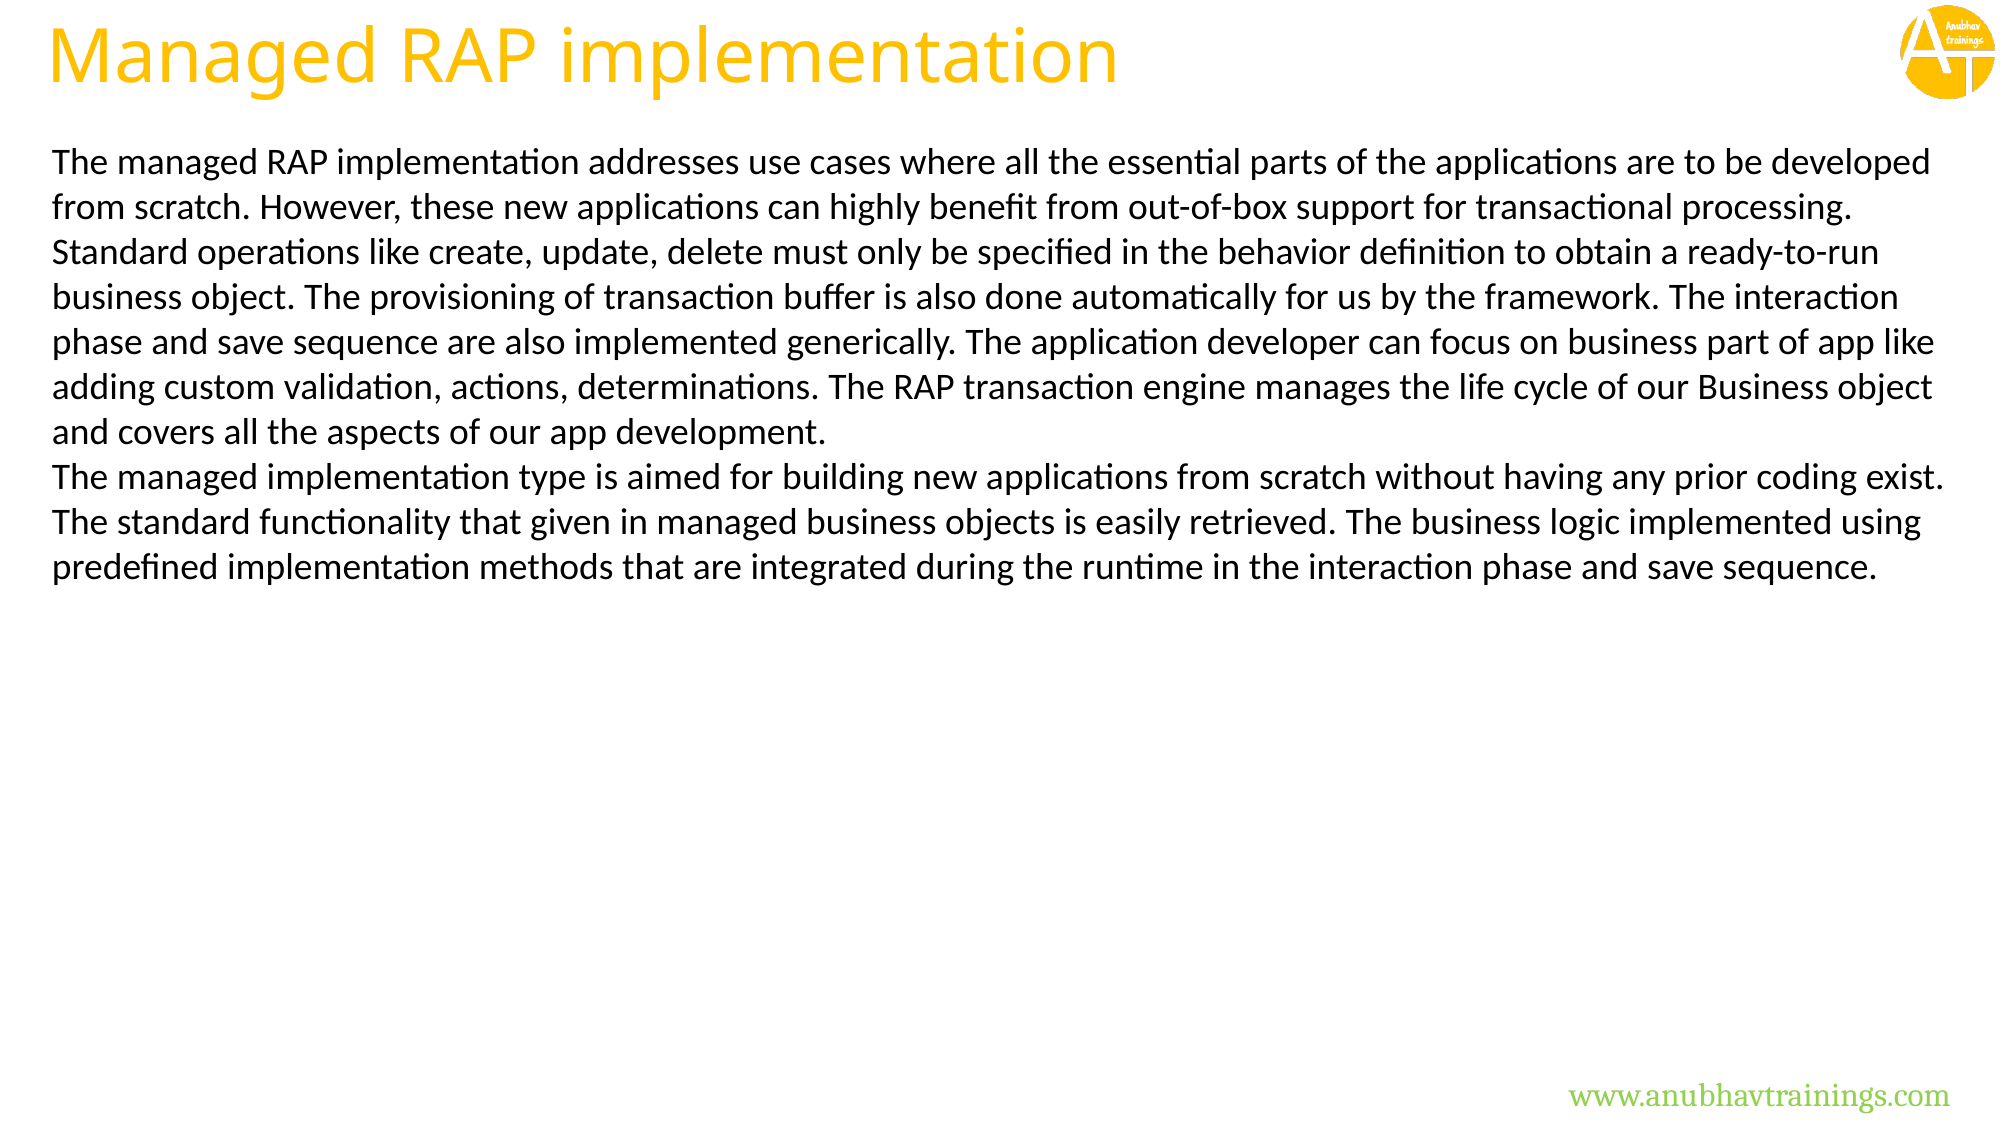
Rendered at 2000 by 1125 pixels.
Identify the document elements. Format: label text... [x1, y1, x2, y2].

text_box www.anubhavtrainings.com [1554, 1065, 2000, 1121]
text_box The managed RAP implementation addresses use cases where all the essential parts of the applications are to be developed from scratch. However, these new applications can highly benefit from out-of-box support for transactional processing. Standard operations like create, update, delete must only be specified in the behavior definition to obtain a ready-to-run business object. The provisioning of transaction buffer is also done automatically for us by the framework. The interaction phase and save sequence are also implemented generically. The application developer can focus on business part of app like adding custom validation, actions, determinations. The RAP transaction engine manages the life cycle of our Business object and covers all the aspects of our app development. The managed implementation type is aimed for building new applications from scratch without having any prior coding exist. The standard functionality that given in managed business objects is easily retrieved. The business logic implemented using predefined implementation methods that are integrated during the runtime in the interaction phase and save sequence. [36, 129, 1974, 595]
picture [1891, 0, 2000, 107]
text_box Managed RAP implementation [31, 0, 1874, 105]
